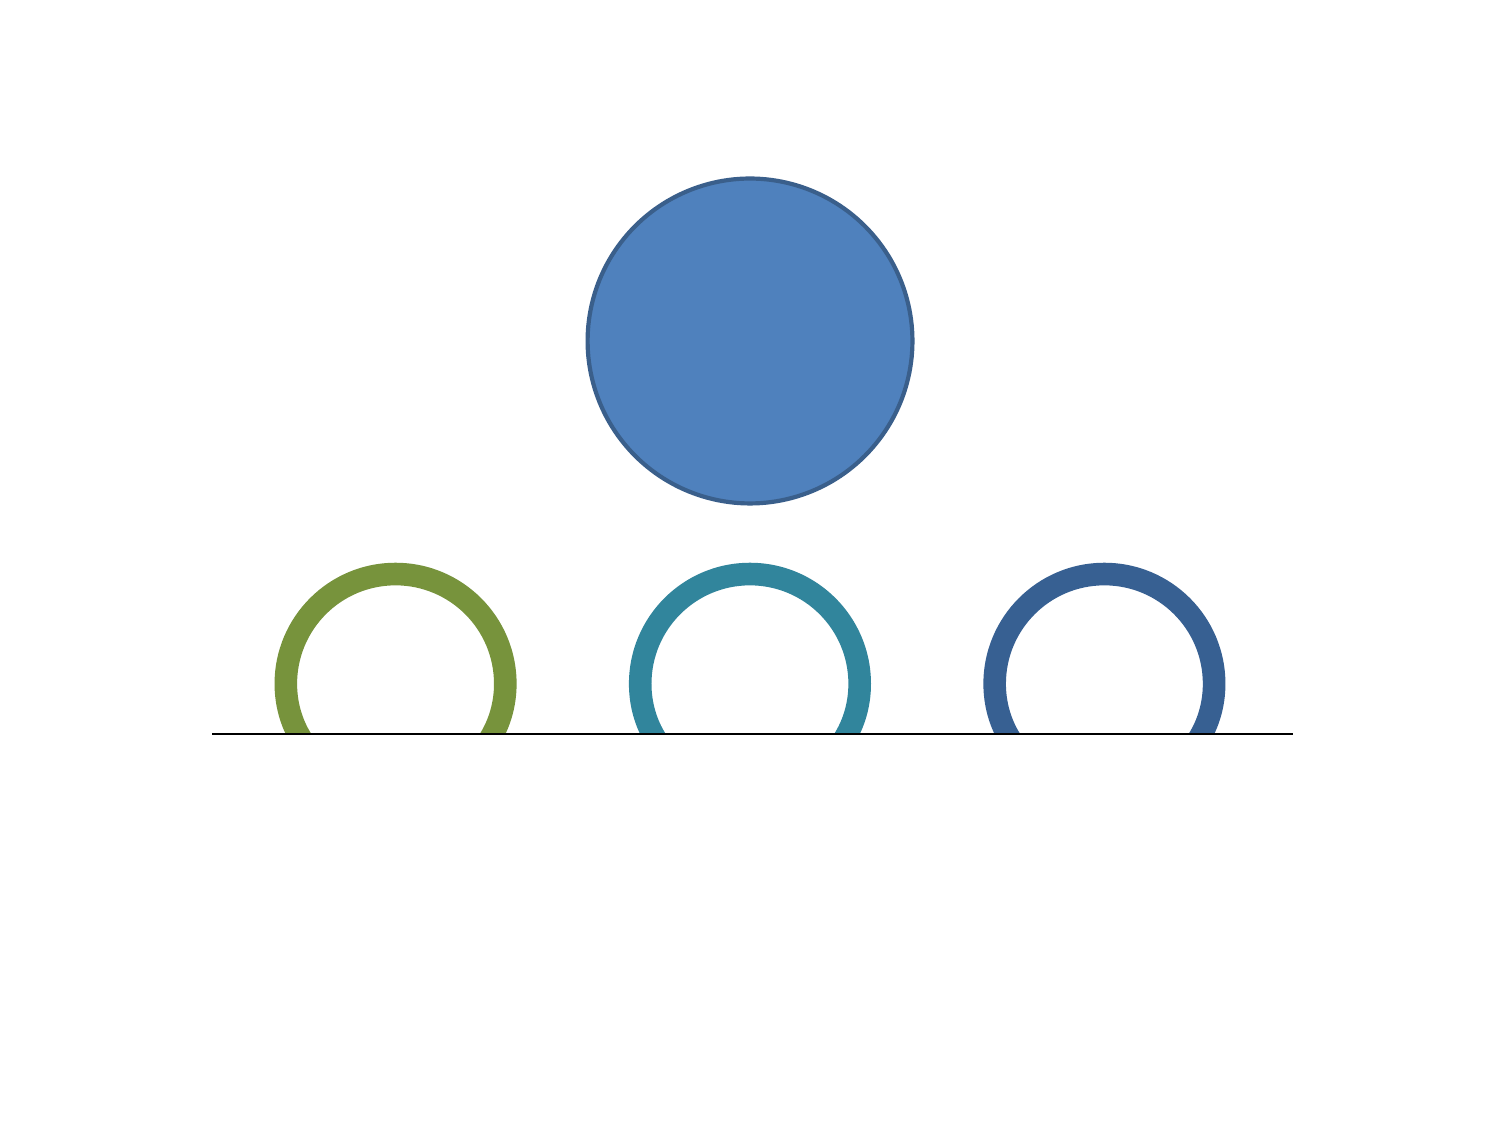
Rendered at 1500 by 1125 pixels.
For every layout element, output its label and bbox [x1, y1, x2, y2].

text_box [212, 560, 1294, 736]
text_box [585, 176, 915, 506]
